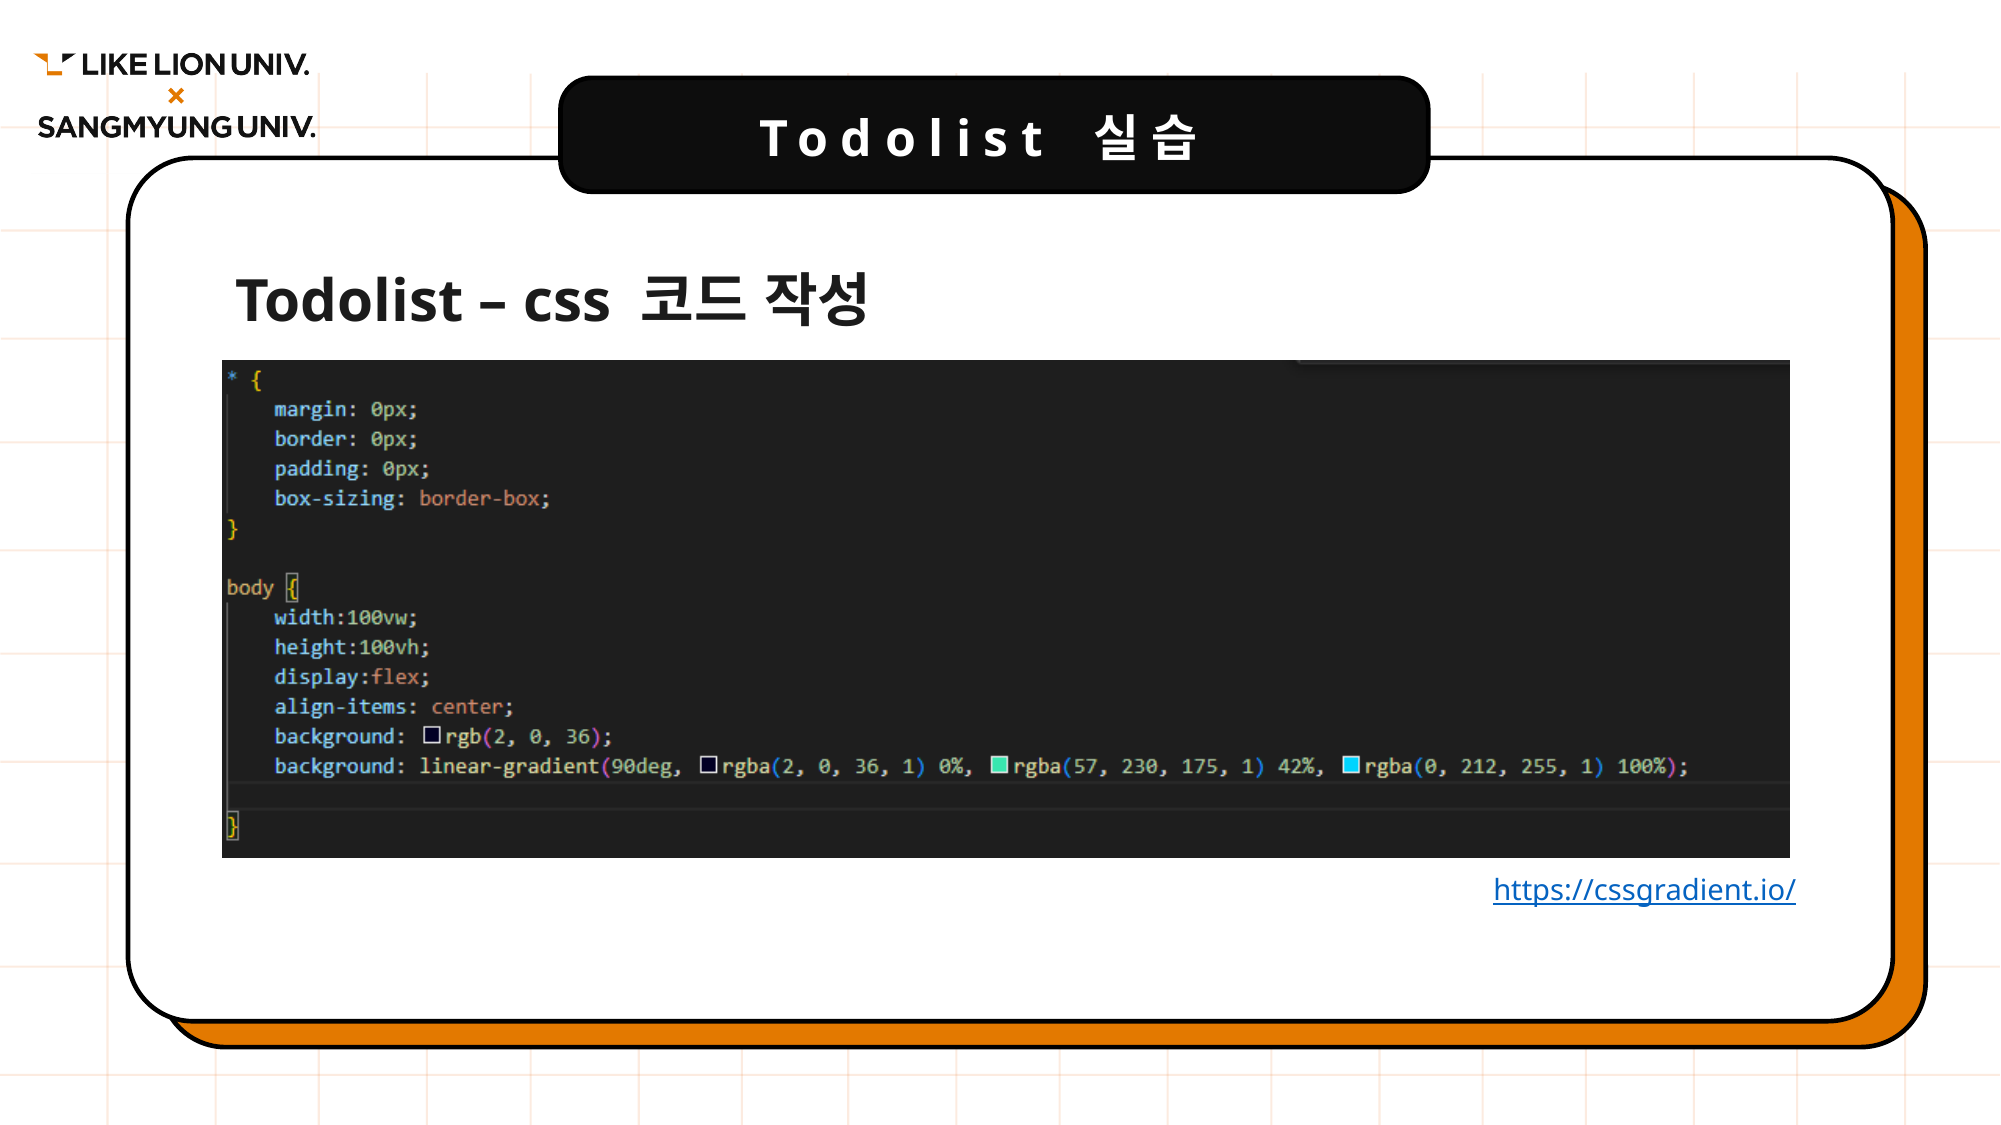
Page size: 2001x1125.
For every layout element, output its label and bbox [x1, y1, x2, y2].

text_box [0, 72, 2000, 1125]
picture [222, 360, 1790, 858]
text_box [127, 157, 1926, 1048]
picture [31, 21, 321, 174]
